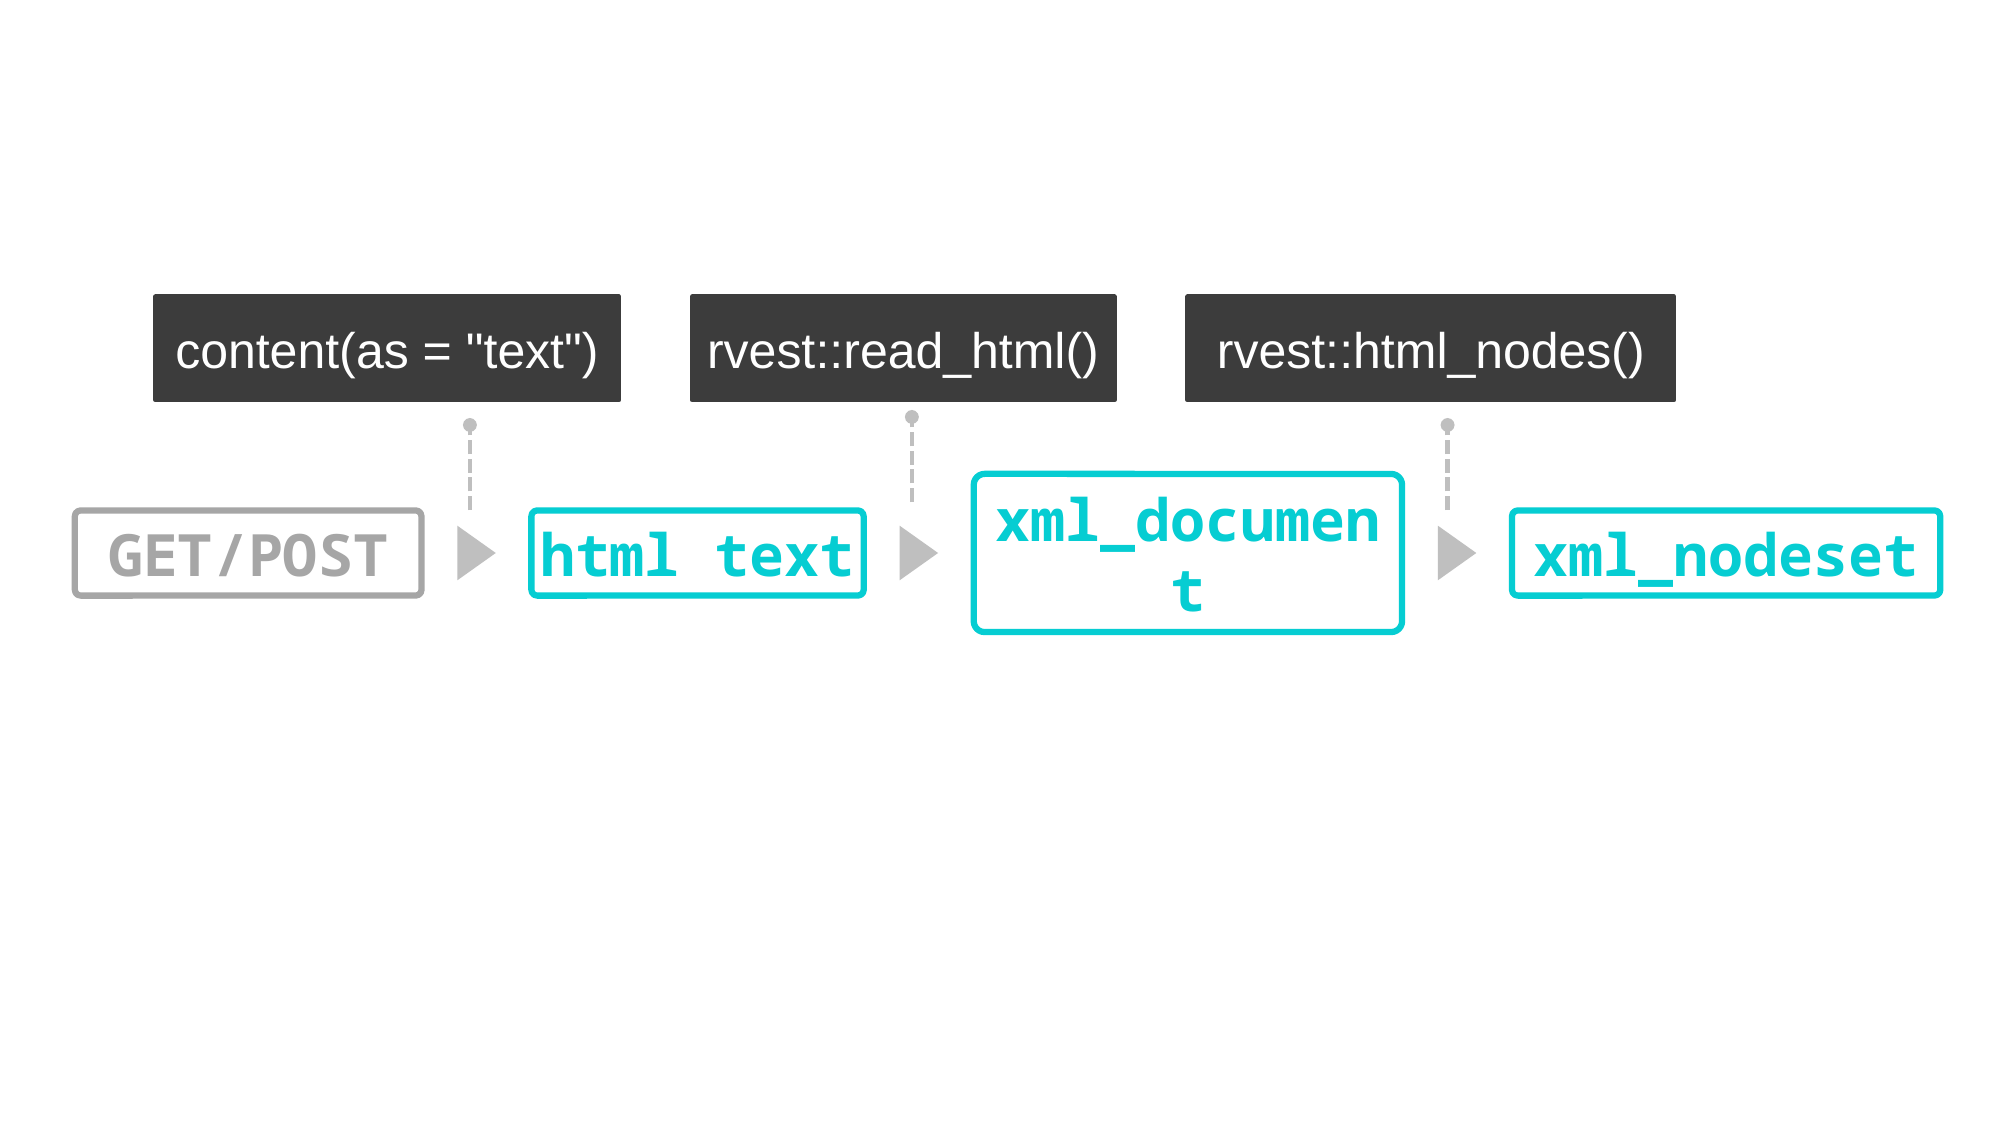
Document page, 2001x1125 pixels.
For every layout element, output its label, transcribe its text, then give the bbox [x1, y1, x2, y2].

text_box xml_document [971, 471, 1405, 635]
text_box html text [529, 508, 866, 598]
text_box [1435, 523, 1479, 583]
text_box rvest::html_nodes() [1186, 295, 1676, 402]
text_box [897, 523, 941, 583]
text_box GET/POST [72, 508, 424, 598]
text_box [455, 523, 498, 583]
text_box content(as = "text") [153, 295, 621, 402]
text_box rvest::read_html() [690, 295, 1116, 402]
text_box xml_nodeset [1509, 508, 1943, 598]
